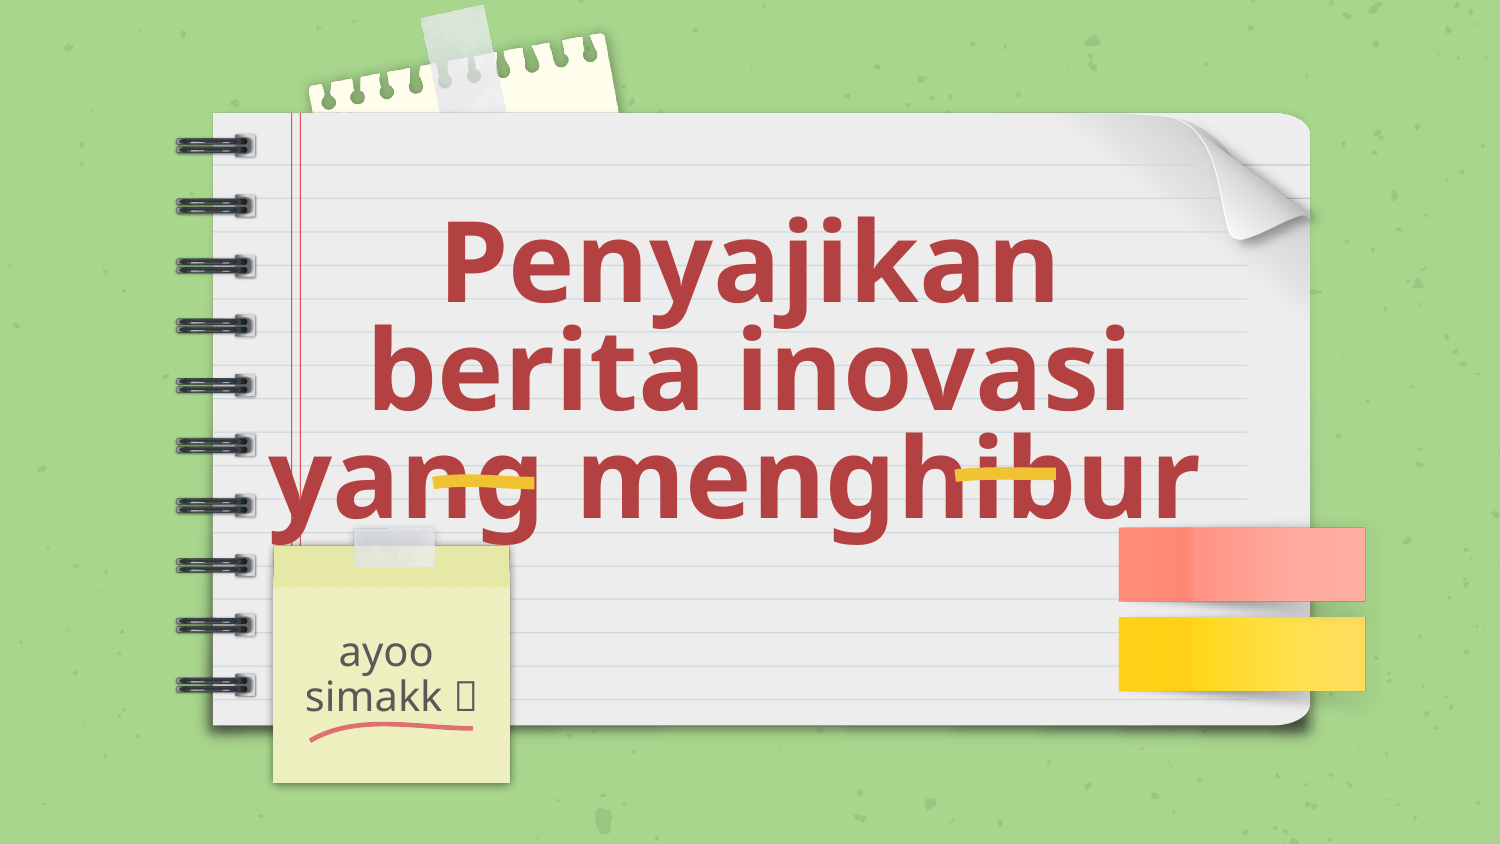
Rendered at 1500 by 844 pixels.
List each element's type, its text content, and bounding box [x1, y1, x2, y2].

picture [171, 0, 1407, 795]
text_box [309, 724, 473, 741]
subtitle ayoo simakk  [274, 615, 509, 749]
text_box [433, 480, 535, 484]
title Penyajikan berita inovasi yang menghibur [251, 172, 1249, 555]
